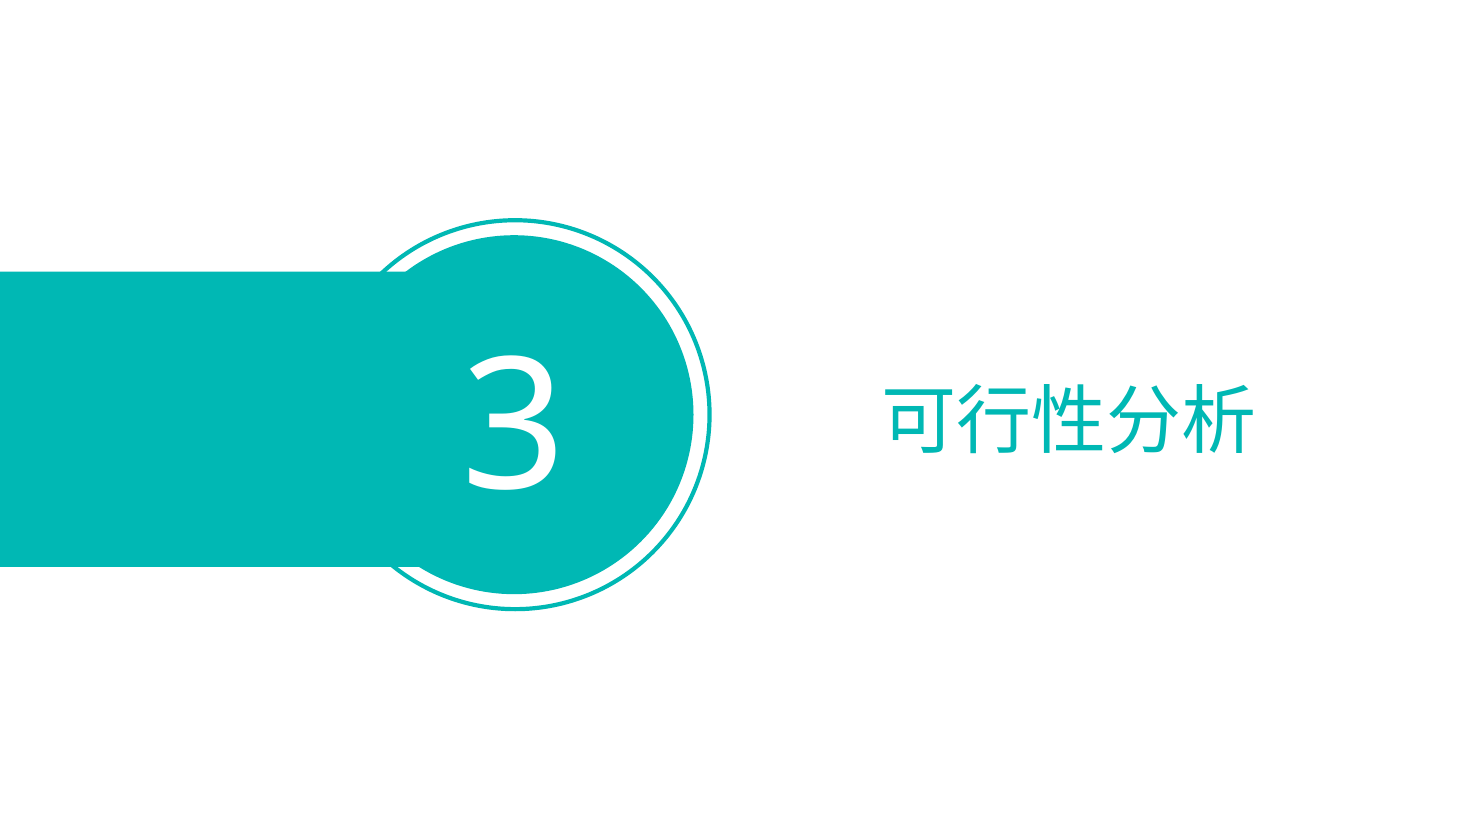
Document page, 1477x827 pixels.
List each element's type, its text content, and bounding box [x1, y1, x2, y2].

text_box [318, 218, 703, 612]
text_box 3 [334, 235, 684, 595]
text_box [0, 270, 392, 569]
text_box 可行性分析 [608, 354, 1477, 473]
